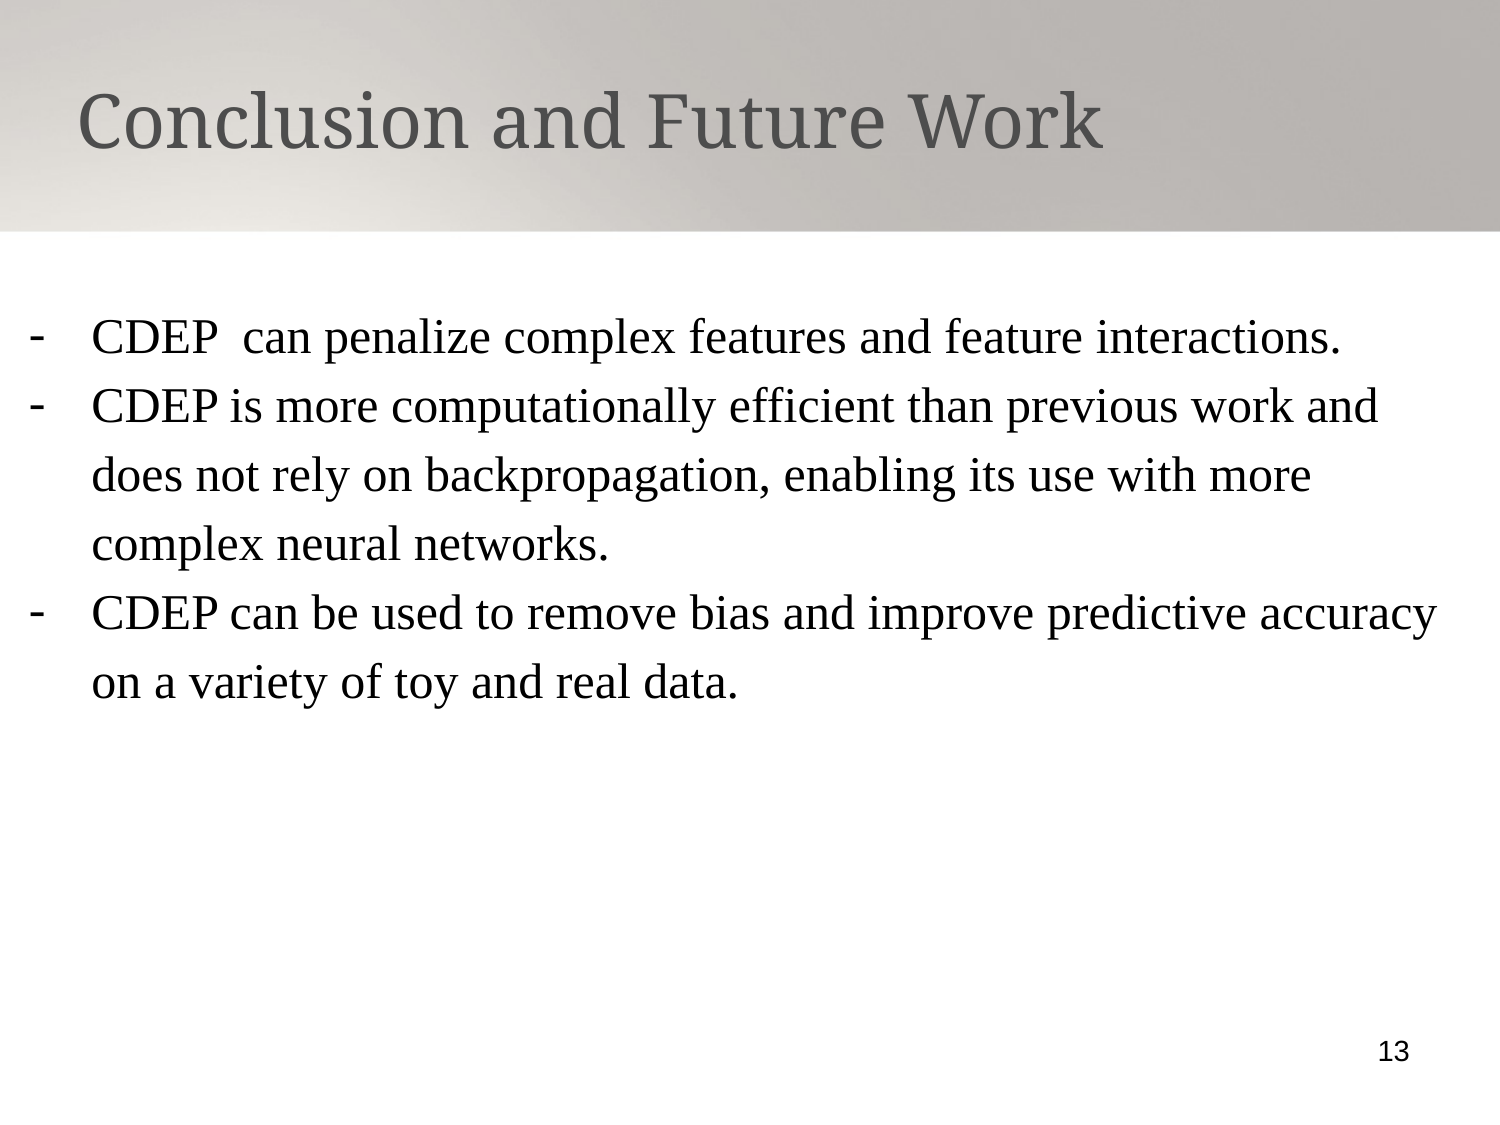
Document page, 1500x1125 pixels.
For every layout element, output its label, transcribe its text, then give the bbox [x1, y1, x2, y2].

text_box CDEP can penalize complex features and feature interactions. CDEP is more computationally efficient than previous work and does not rely on backpropagation, enabling its use with more complex neural networks. CDEP can be used to remove bias and improve predictive accuracy on a variety of toy and real data. [1, 287, 1489, 913]
text_box Conclusion and Future Work [61, 24, 1186, 213]
slide_number 13 [1074, 1024, 1425, 1103]
picture [0, 0, 1500, 1125]
